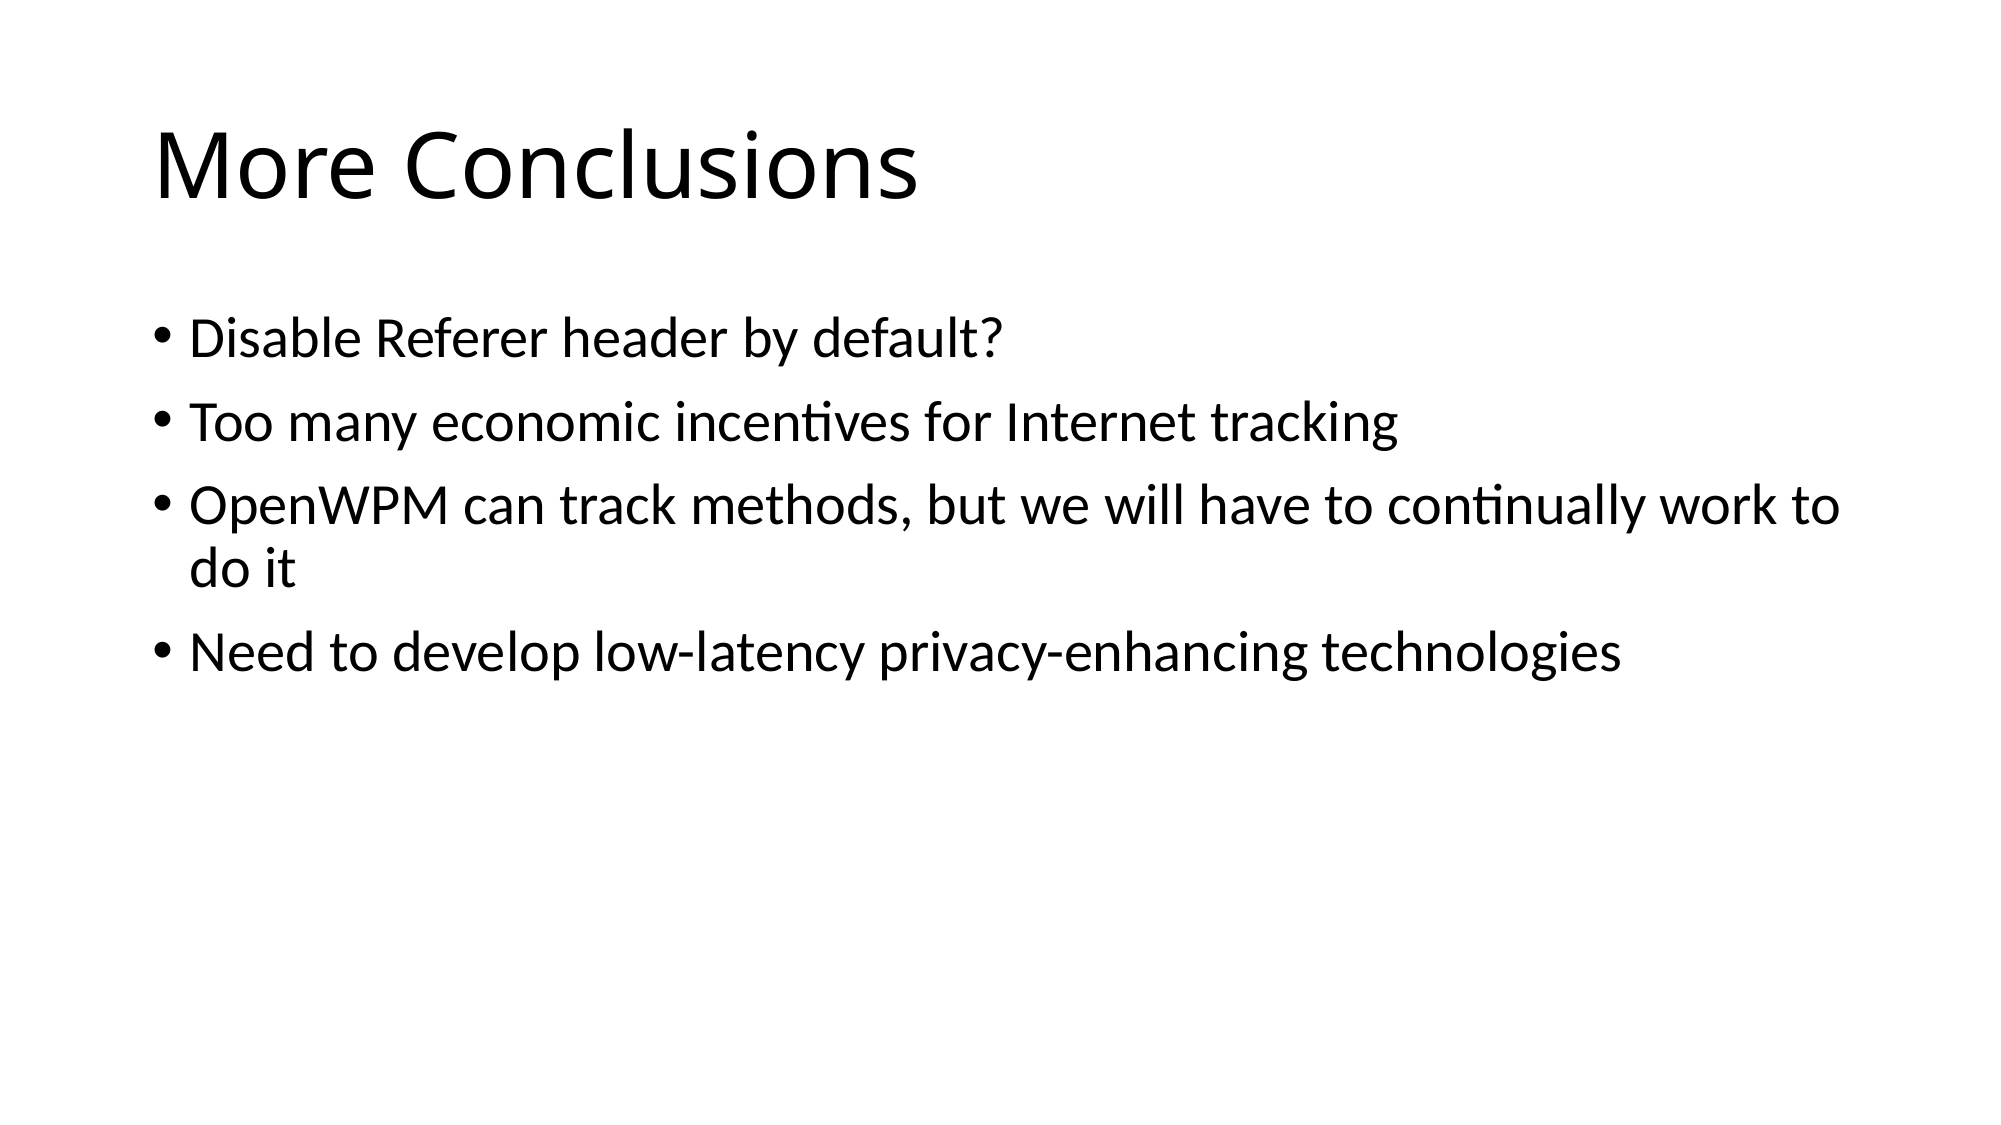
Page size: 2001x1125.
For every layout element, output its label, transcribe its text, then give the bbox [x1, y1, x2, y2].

title More Conclusions [137, 59, 1863, 278]
list Disable Referer header by default? Too many economic incentives for Internet tracking OpenWPM can track methods, but we will have to continually work to do it Need to develop low-latency privacy-enhancing technologies [137, 299, 1863, 1014]
